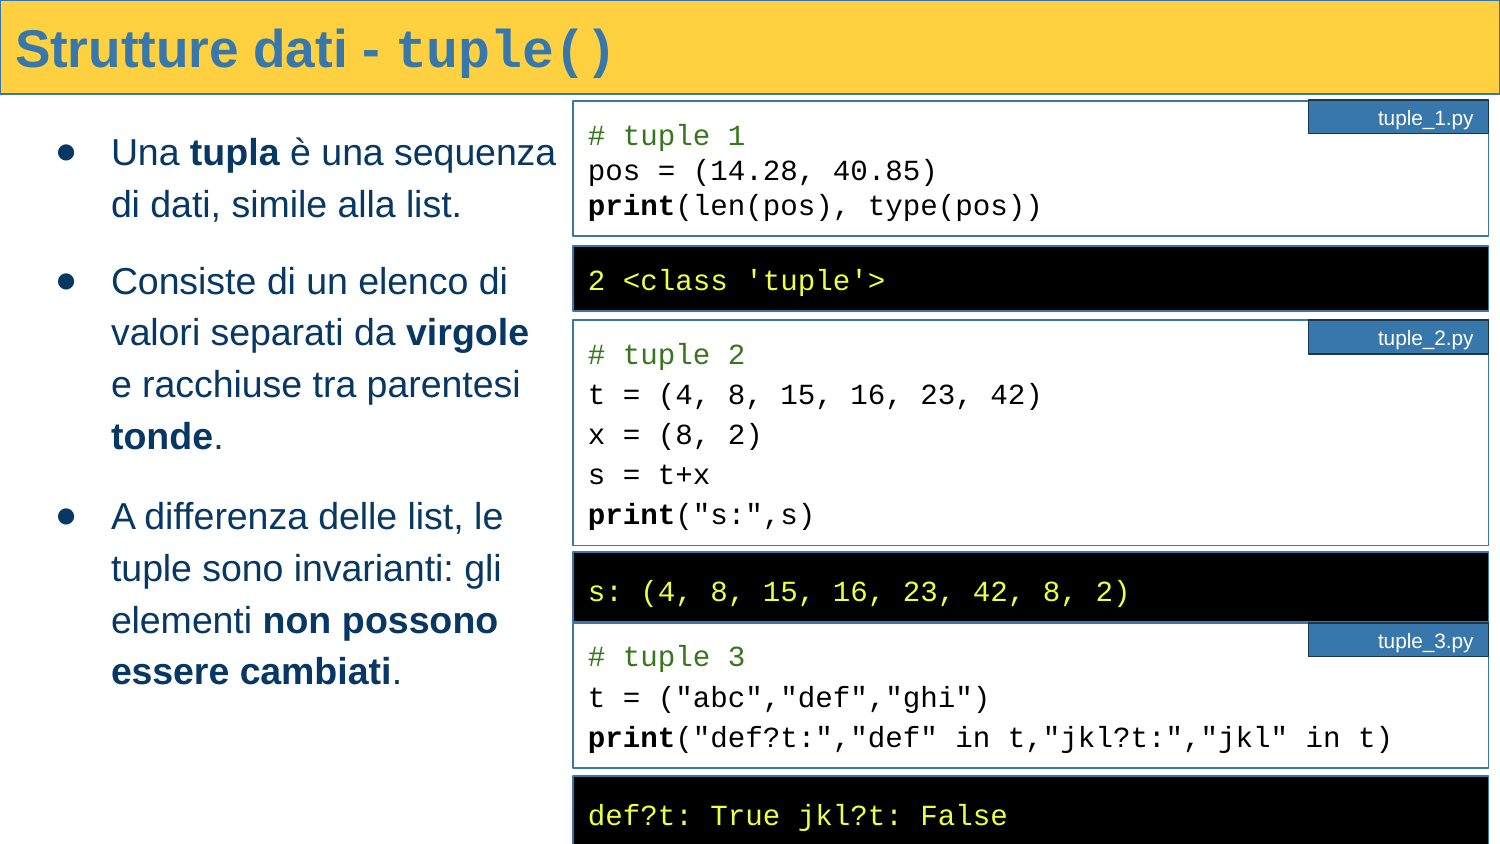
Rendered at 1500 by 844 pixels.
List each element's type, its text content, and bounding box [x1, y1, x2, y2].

text_box def?t: True jkl?t: False [572, 776, 1489, 844]
text_box 2 <class 'tuple'> [572, 245, 1489, 311]
text_box tuple_3.py [1308, 622, 1489, 657]
text_box tuple_1.py [1308, 99, 1489, 134]
text_box tuple_2.py [1308, 320, 1489, 354]
text_box # tuple 2 t = (4, 8, 15, 16, 23, 42) x = (8, 2) s = t+x print("s:",s) [572, 320, 1489, 546]
title Strutture dati - tuple() [0, 0, 1500, 94]
list Una tupla è una sequenza di dati, simile alla list. Consiste di un elenco di valori separati da virgole e racchiuse tra parentesi tonde. A differenza delle list, le tuple sono invarianti: gli elementi non possono essere cambiati. [21, 106, 573, 828]
text_box # tuple 1 pos = (14.28, 40.85) print(len(pos), type(pos)) [572, 101, 1489, 236]
text_box s: (4, 8, 15, 16, 23, 42, 8, 2) [572, 552, 1489, 622]
text_box # tuple 3 t = ("abc","def","ghi") print("def?t:","def" in t,"jkl?t:","jkl" in t) [572, 622, 1489, 769]
